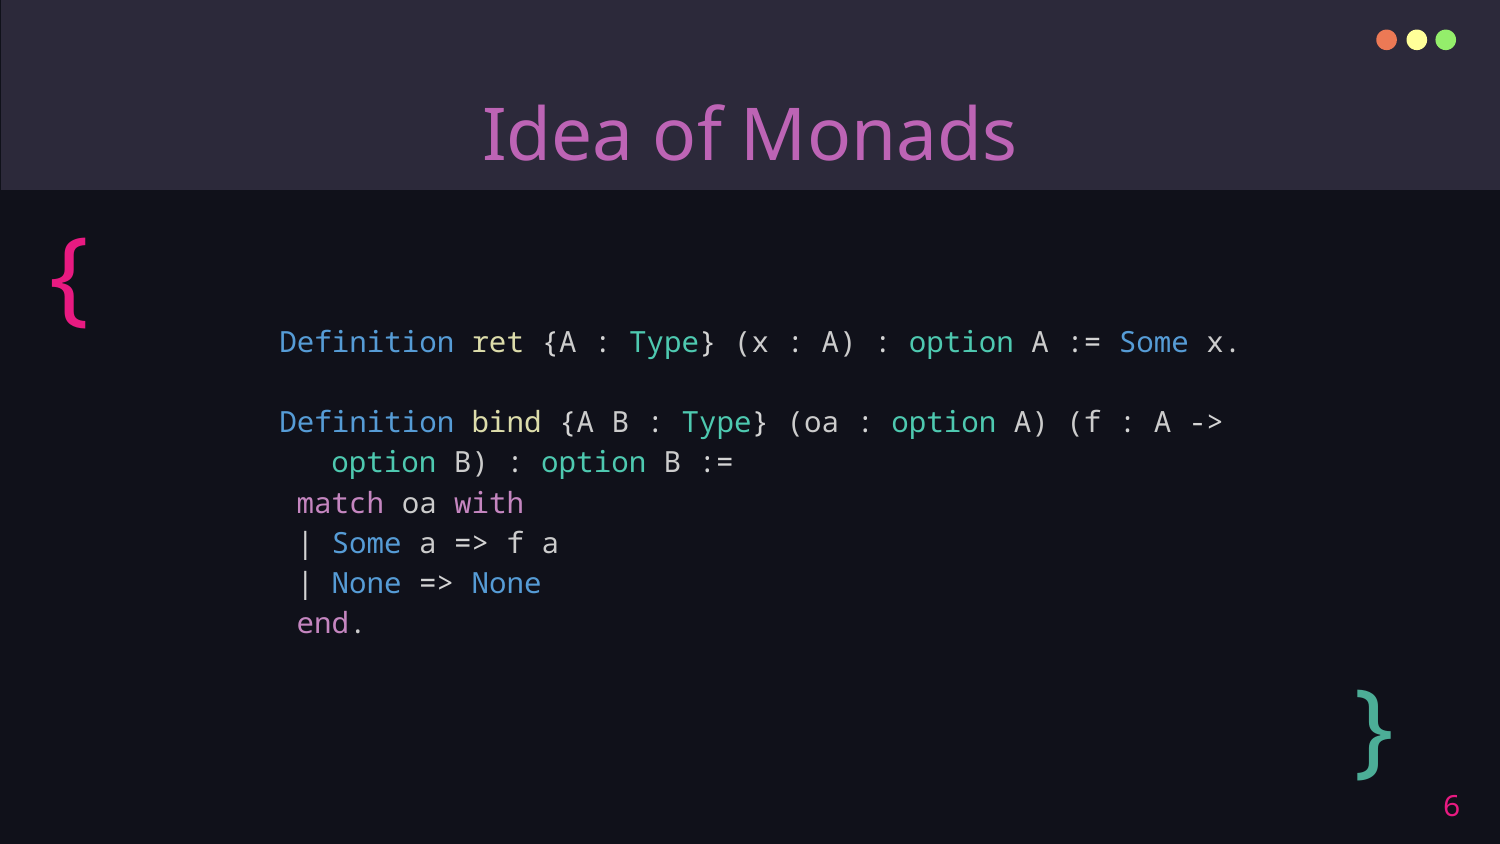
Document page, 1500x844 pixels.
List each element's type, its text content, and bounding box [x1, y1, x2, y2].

text_box 6 [1428, 779, 1479, 840]
title Idea of Monads [118, 72, 1382, 167]
text_box { [34, 193, 151, 337]
text_box } [1339, 660, 1425, 786]
subtitle Definition ret {A : Type} (x : A) : option A := Some x. Definition bind {A B : Type} (oa : option A) (f : A -> option B) : option B := match oa with | Some a => f a | None => None end. [241, 303, 1340, 710]
